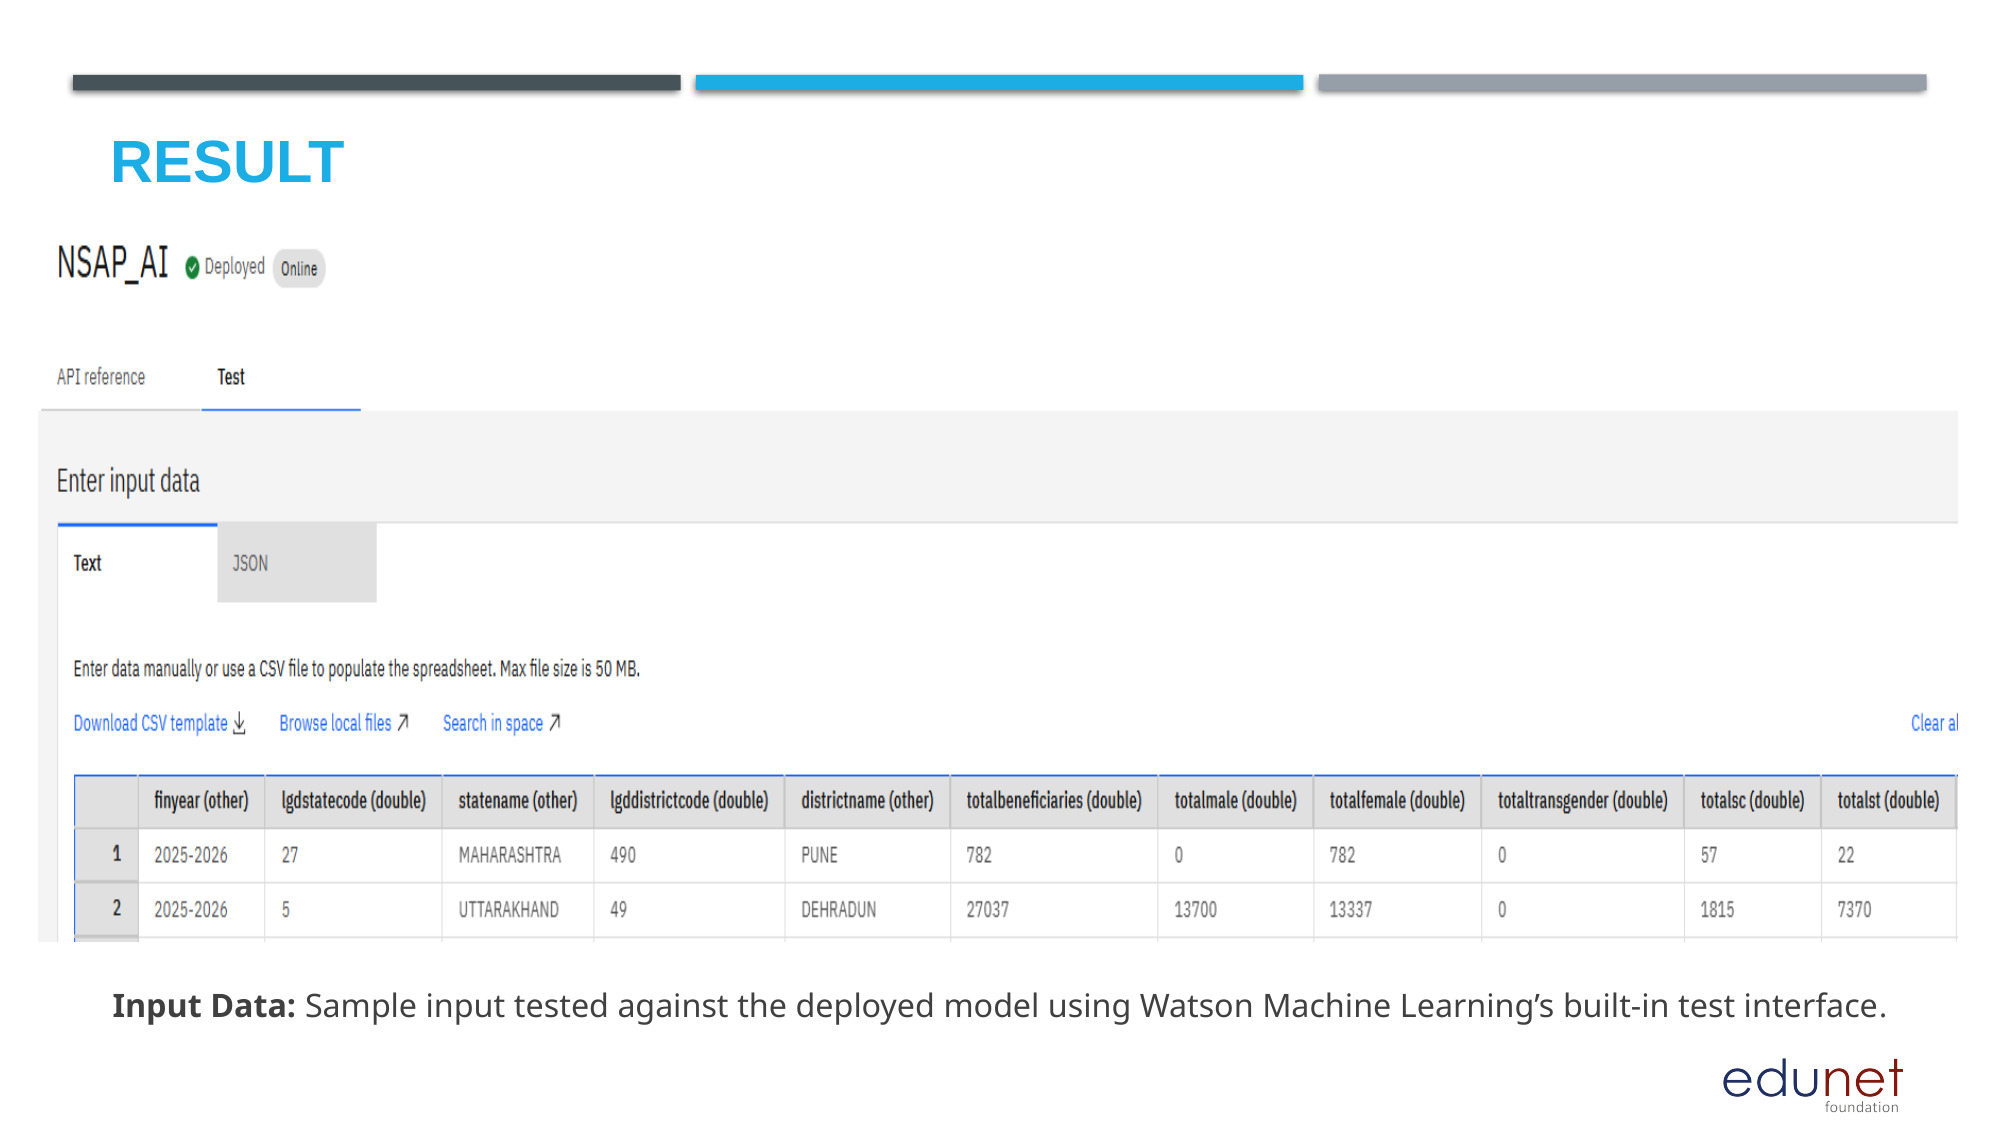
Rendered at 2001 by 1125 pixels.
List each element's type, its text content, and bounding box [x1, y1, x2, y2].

list Input Data: Sample input tested against the deployed model using Watson Machine Learning’s built-in test interface. [95, 954, 1905, 1055]
picture [38, 201, 1959, 943]
picture [1719, 1056, 1905, 1116]
title Result [95, 115, 1905, 199]
